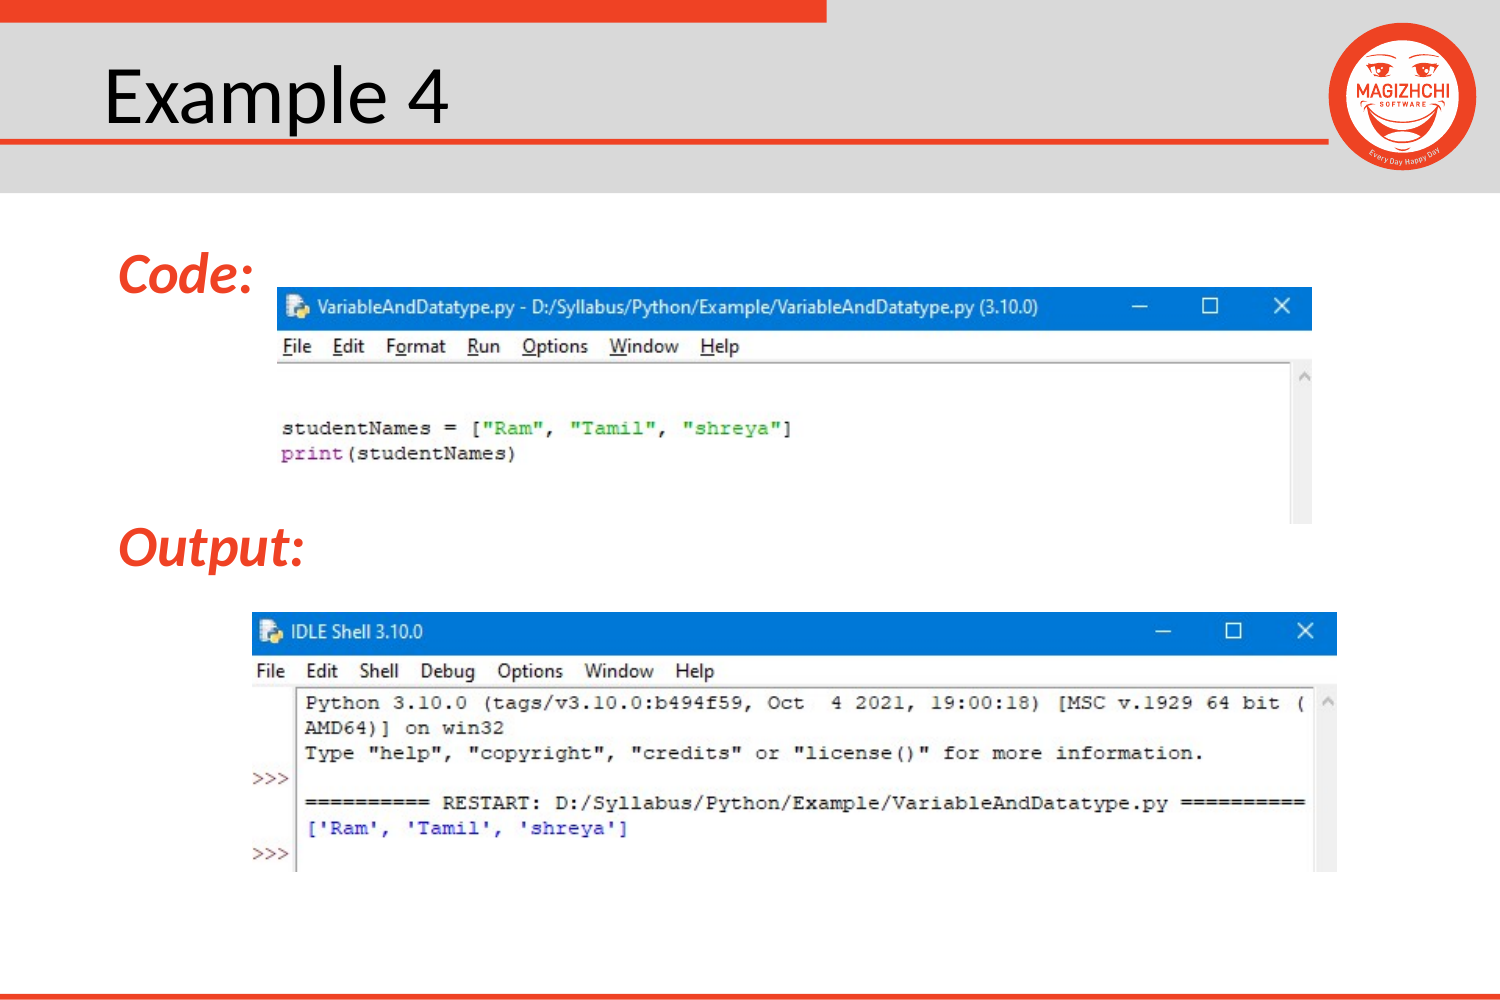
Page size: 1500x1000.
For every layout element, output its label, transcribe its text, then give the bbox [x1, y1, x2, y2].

picture [252, 612, 1337, 872]
picture [277, 287, 1312, 524]
title Example 4 [88, 53, 1418, 140]
list Code: Output: [103, 228, 1397, 863]
